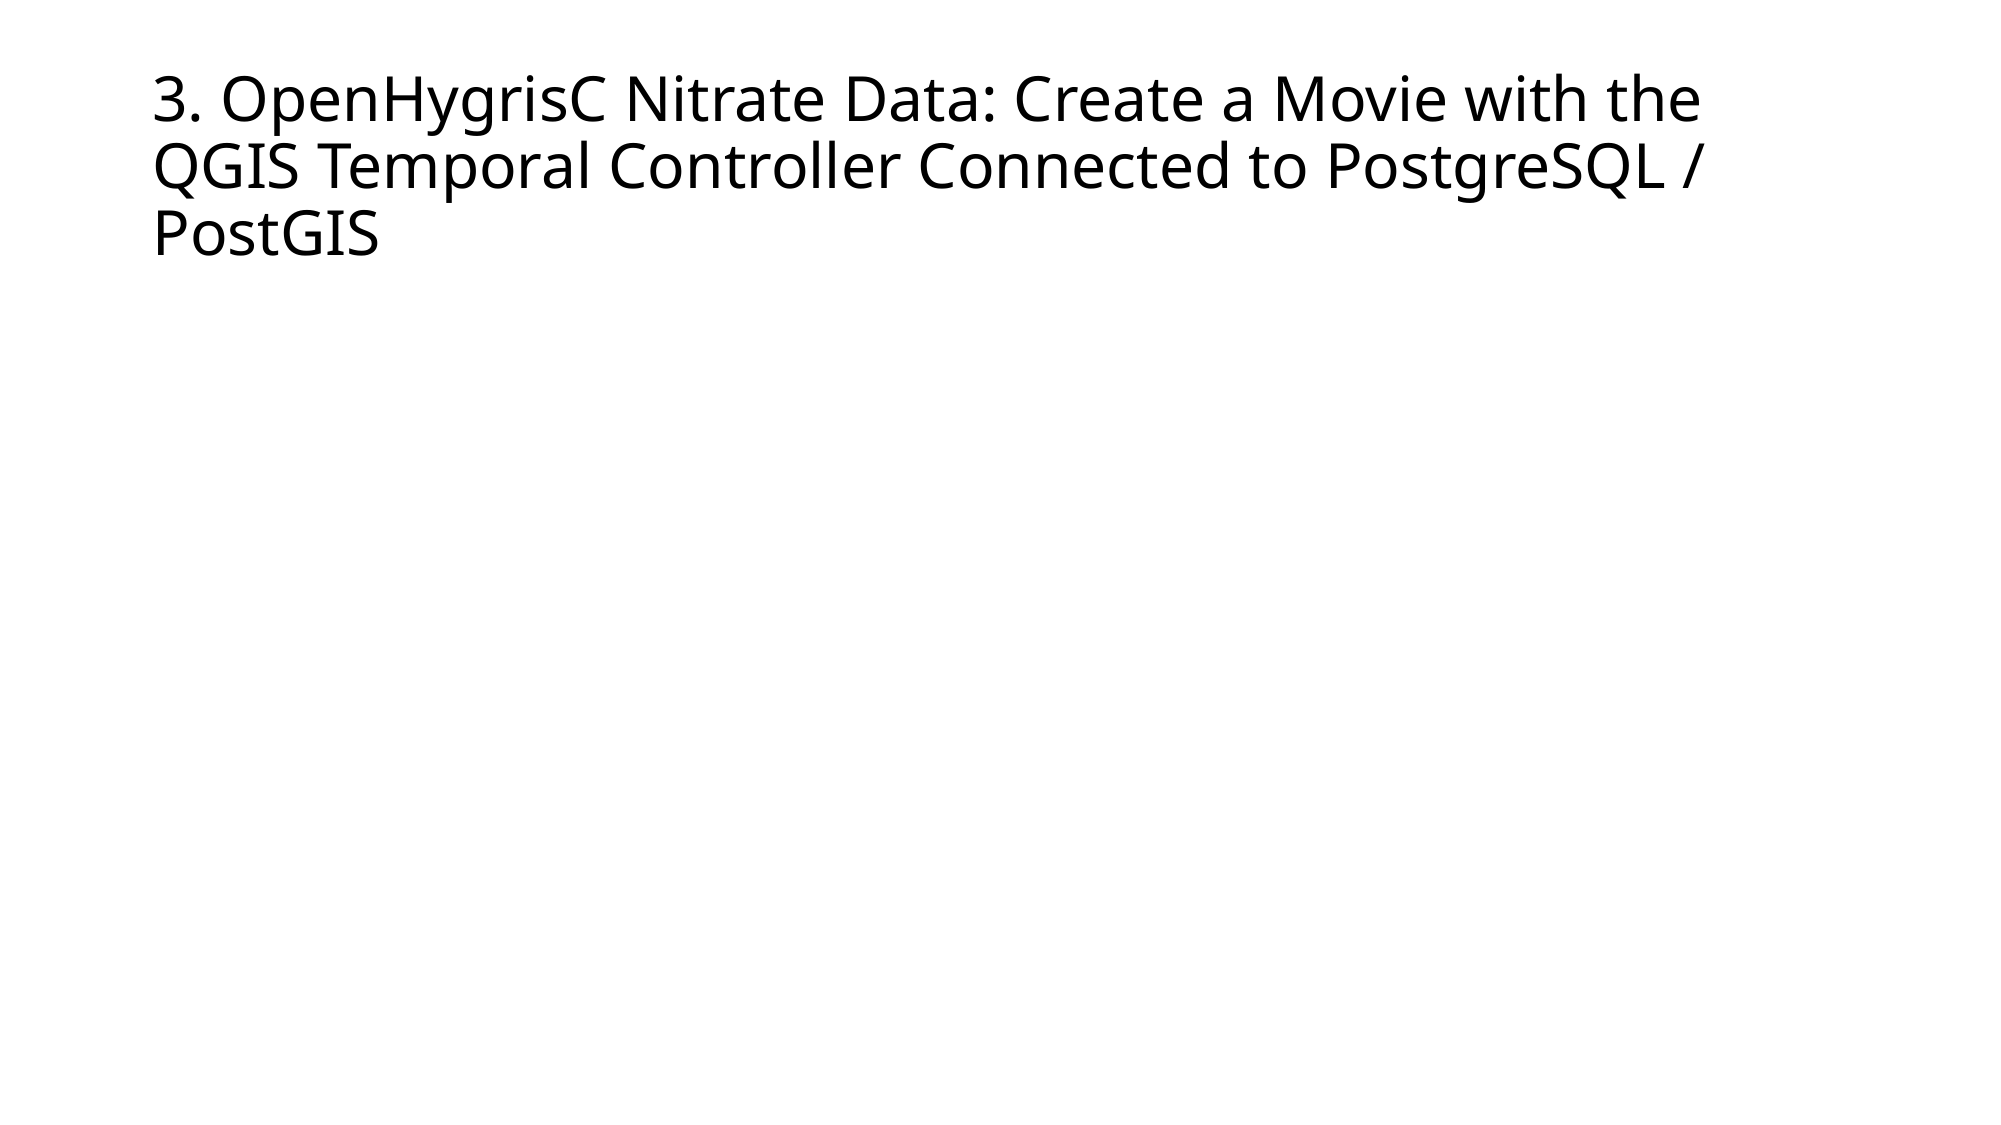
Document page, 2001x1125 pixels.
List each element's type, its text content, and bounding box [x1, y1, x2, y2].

title 3. OpenHygrisC Nitrate Data: Create a Movie with the QGIS Temporal Controller Connected to PostgreSQL / PostGIS [137, 59, 1863, 278]
